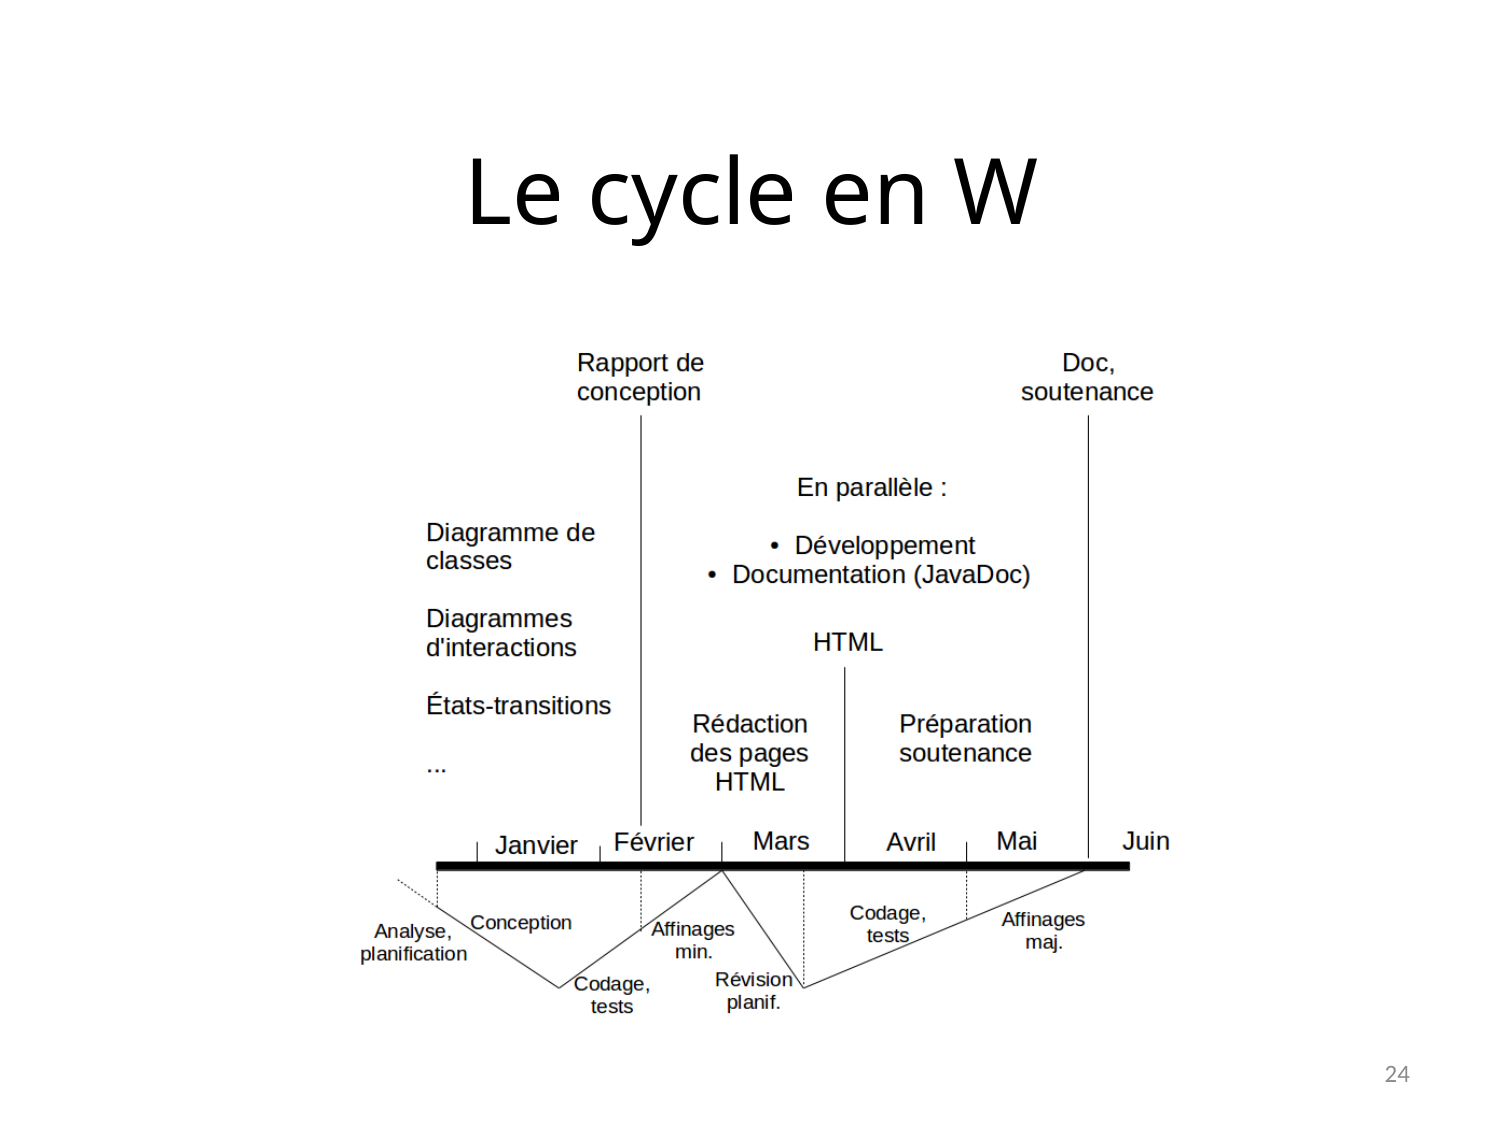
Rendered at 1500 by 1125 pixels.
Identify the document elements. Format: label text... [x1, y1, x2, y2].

picture [357, 337, 1187, 1025]
text_box Le cycle en W [76, 69, 1427, 258]
slide_number 24 [1074, 1042, 1425, 1103]
